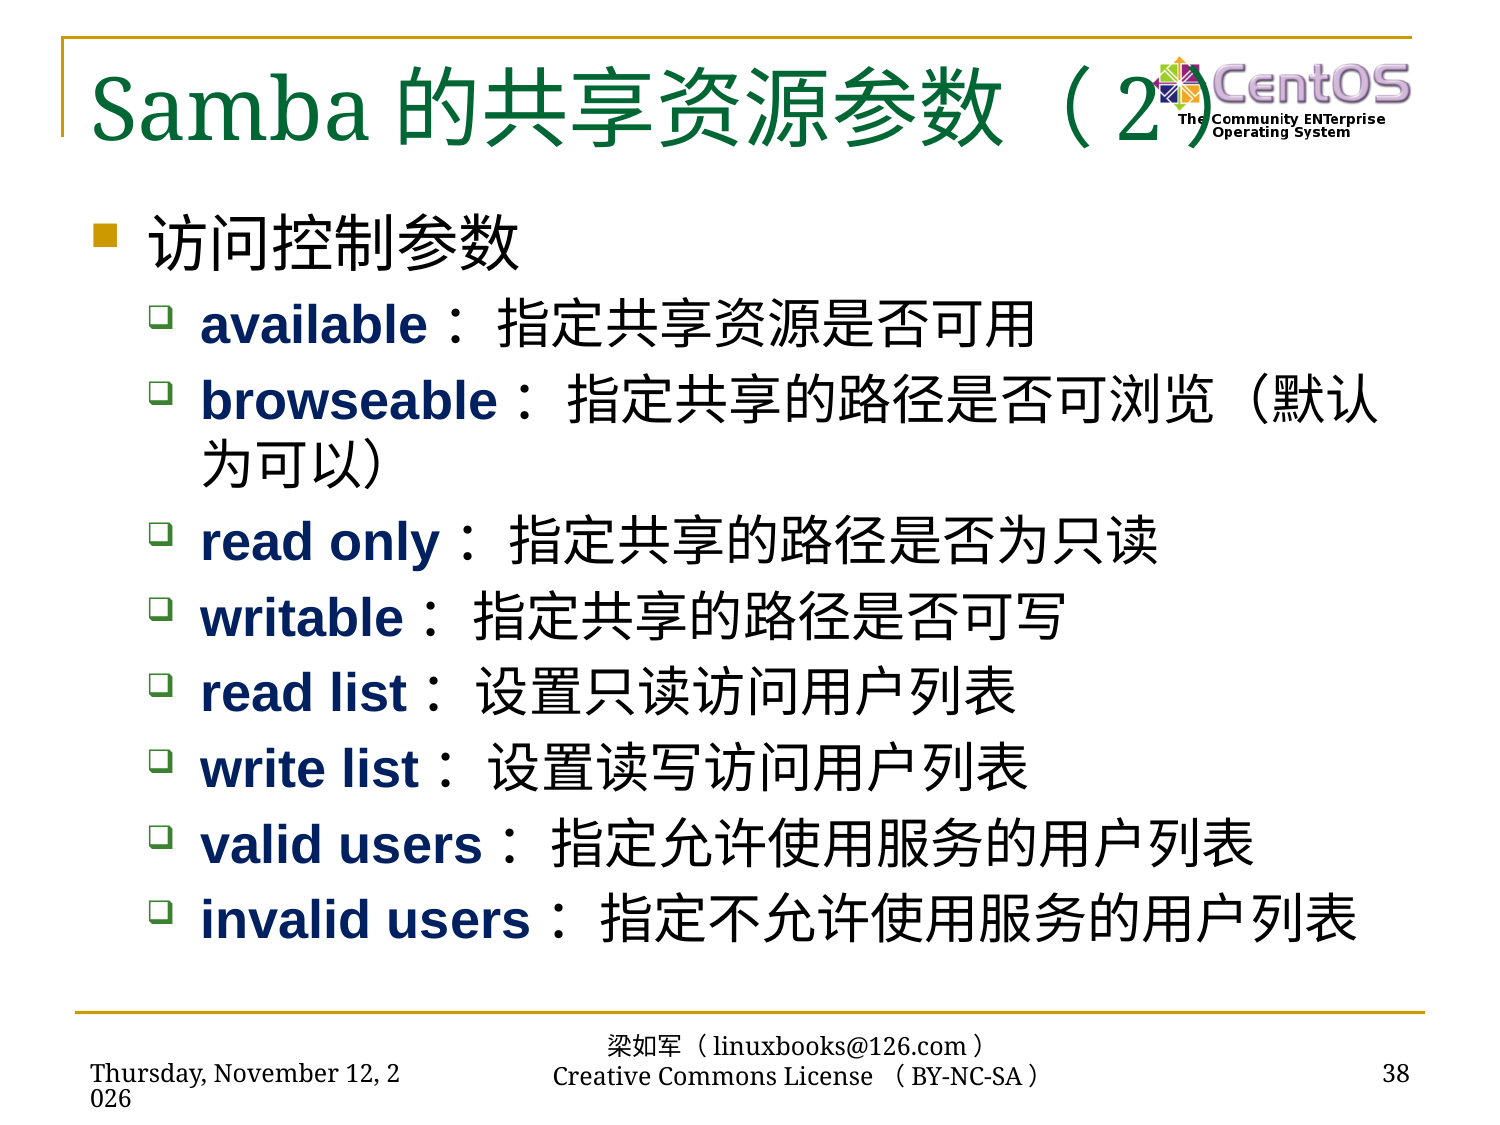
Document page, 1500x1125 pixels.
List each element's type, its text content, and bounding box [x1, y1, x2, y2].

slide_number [74, 1023, 426, 1100]
list 访问控制参数 available：指定共享资源是否可用 browseable：指定共享的路径是否可浏览（默认为可以） read only：指定共享的路径是否为只读 writable：指定共享的路径是否可写 read list：设置只读访问用户列表 write list：设置读写访问用户列表 valid users：指定允许使用服务的用户列表 invalid users：指定不允许使用服务的用户列表 [74, 196, 1426, 1006]
title Samba的共享资源参数（2） [74, 45, 1426, 196]
slide_number 38 [1074, 1023, 1426, 1100]
footer 梁如军（linuxbooks@126.com） Creative Commons License（BY-NC-SA） [359, 1022, 1247, 1099]
